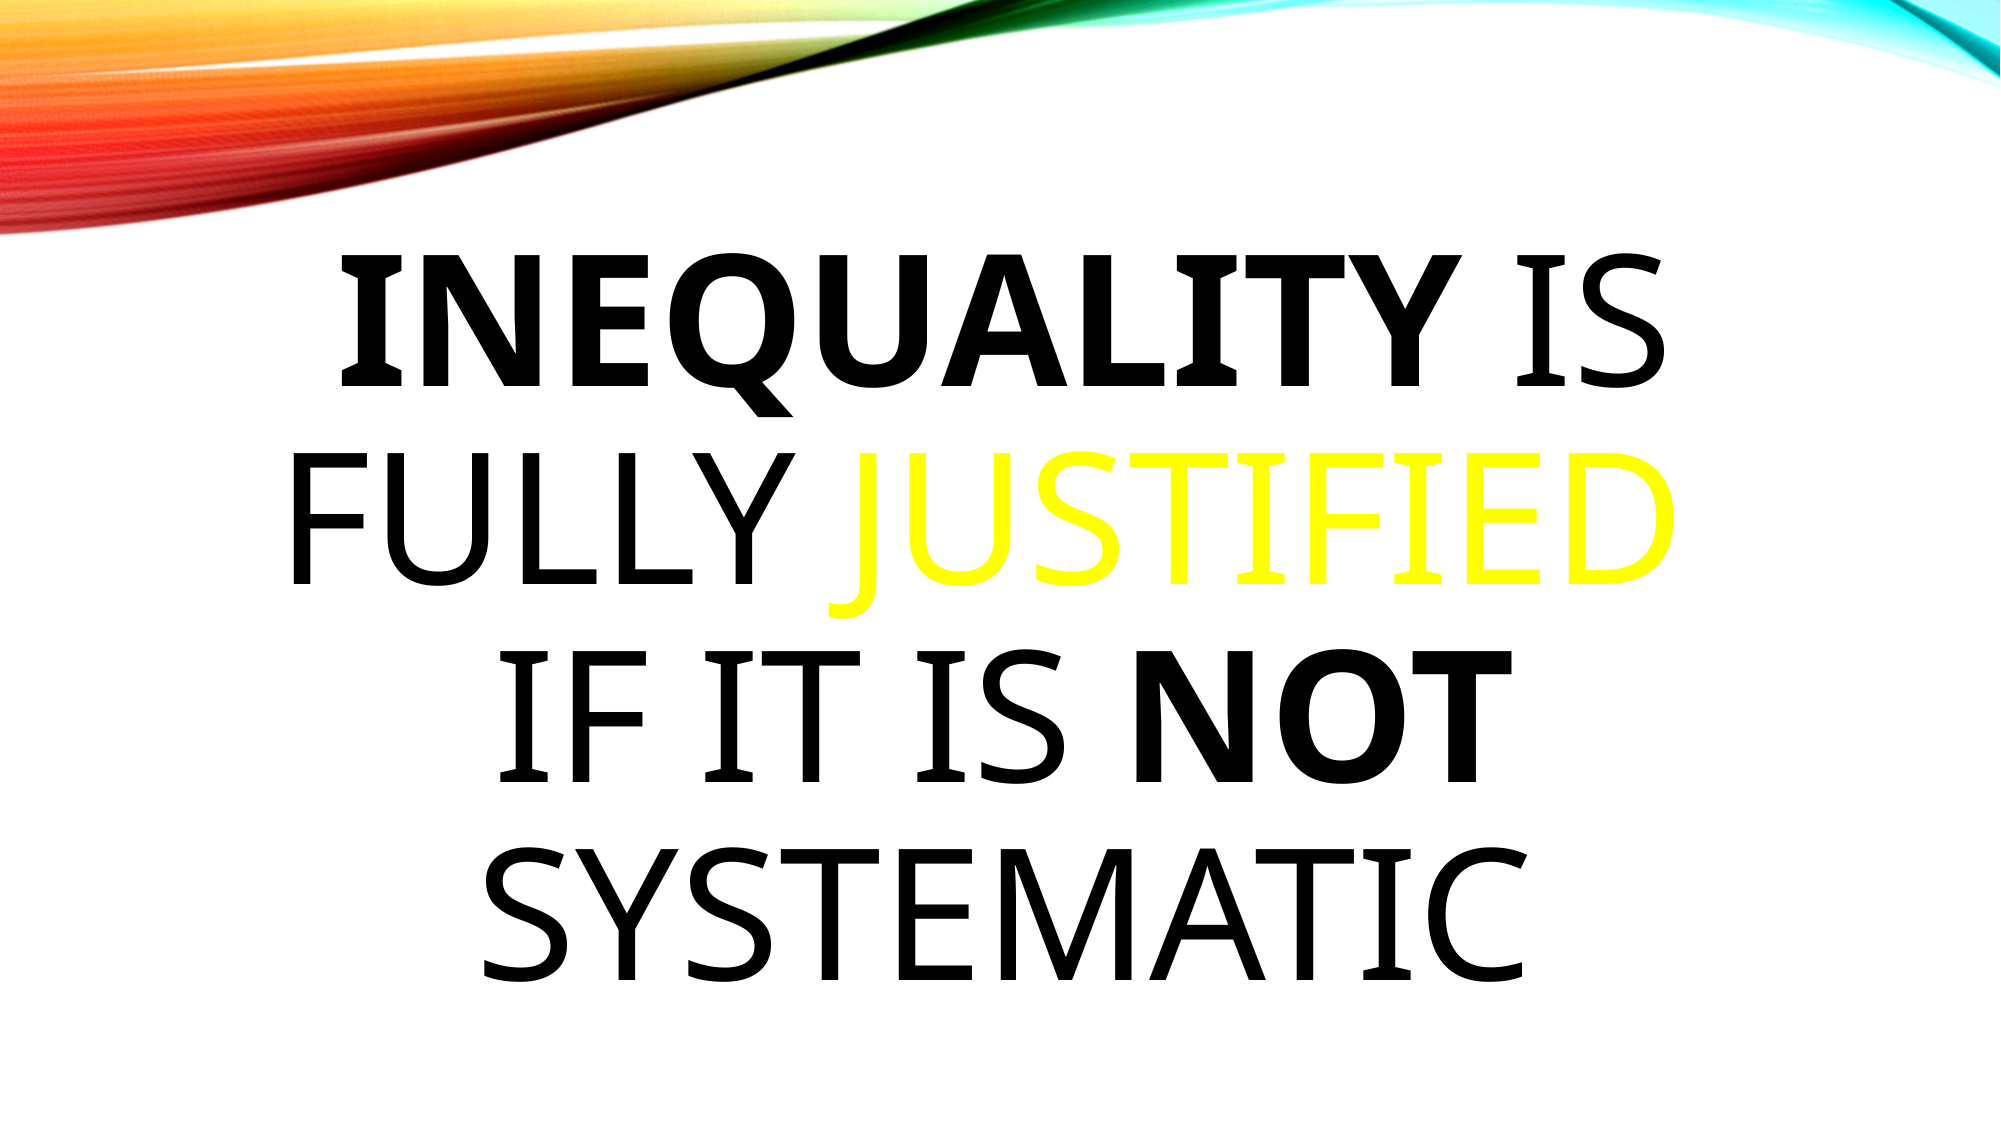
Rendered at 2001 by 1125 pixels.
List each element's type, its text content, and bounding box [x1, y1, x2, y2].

title Inequality is fully justified if it is not systematic [149, 312, 1860, 936]
picture [0, 0, 2000, 237]
